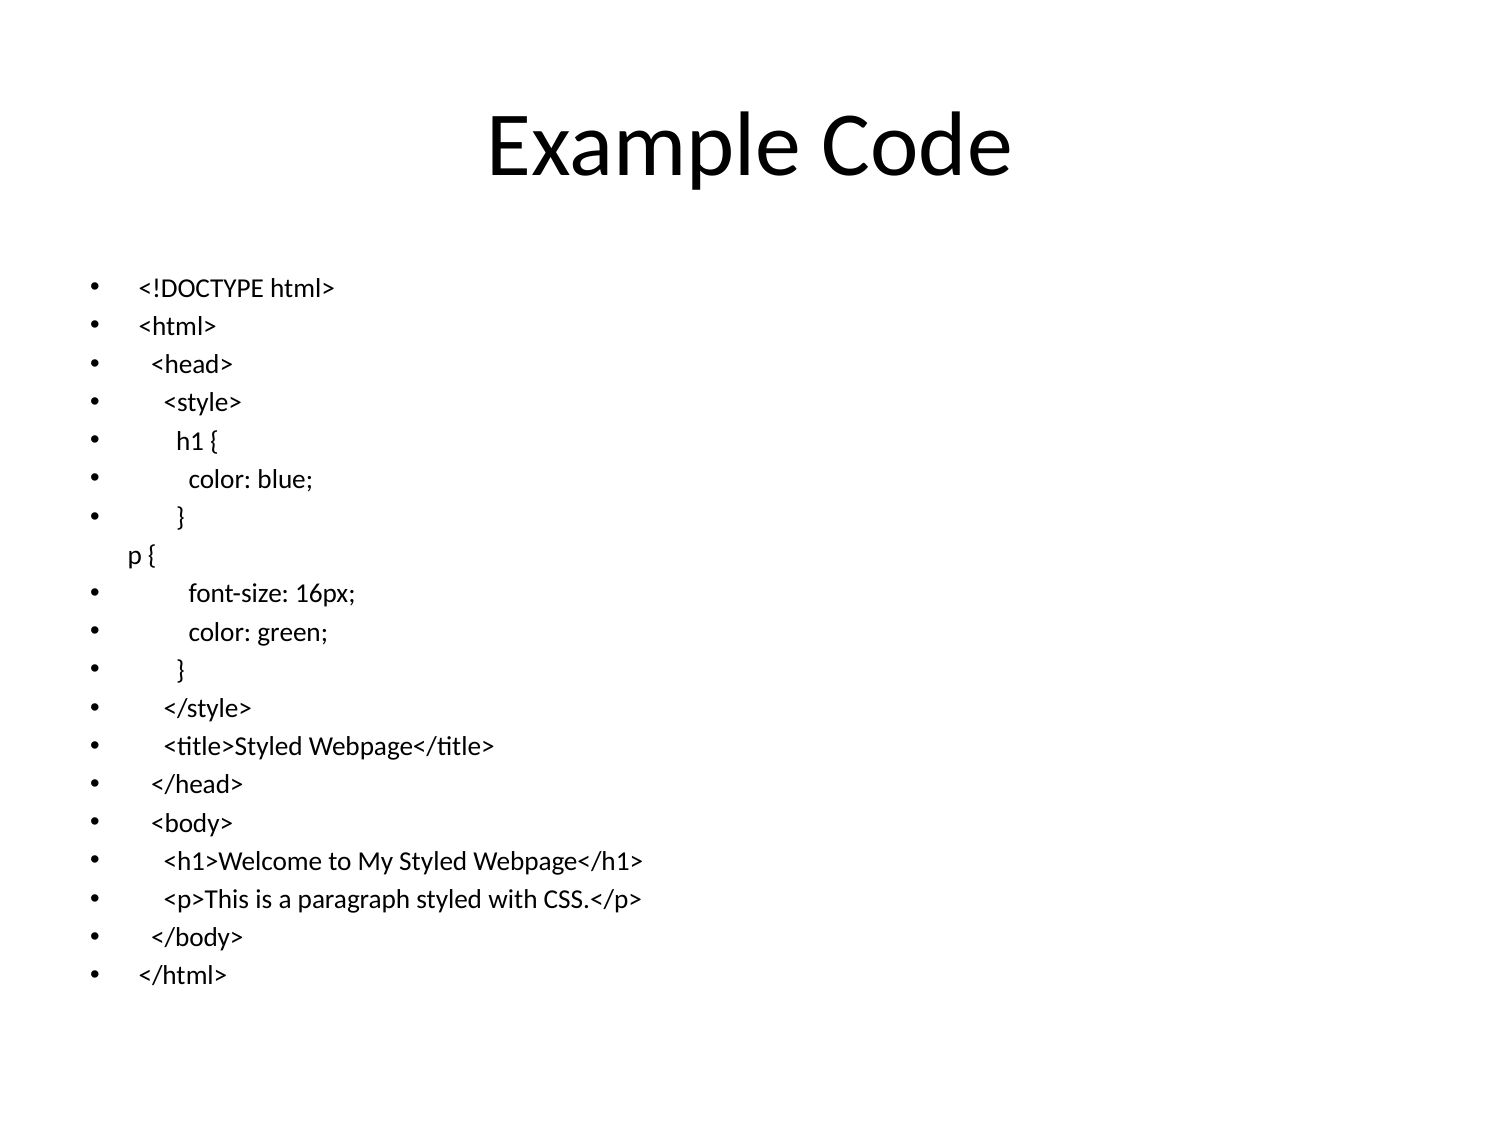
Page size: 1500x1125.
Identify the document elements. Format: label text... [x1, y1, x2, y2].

title Example Code [75, 45, 1425, 233]
list <!DOCTYPE html> <html> <head> <style> h1 { color: blue; } p { font-size: 16px; color: green; } </style> <title>Styled Webpage</title> </head> <body> <h1>Welcome to My Styled Webpage</h1> <p>This is a paragraph styled with CSS.</p> </body> </html> [75, 262, 1425, 1005]
